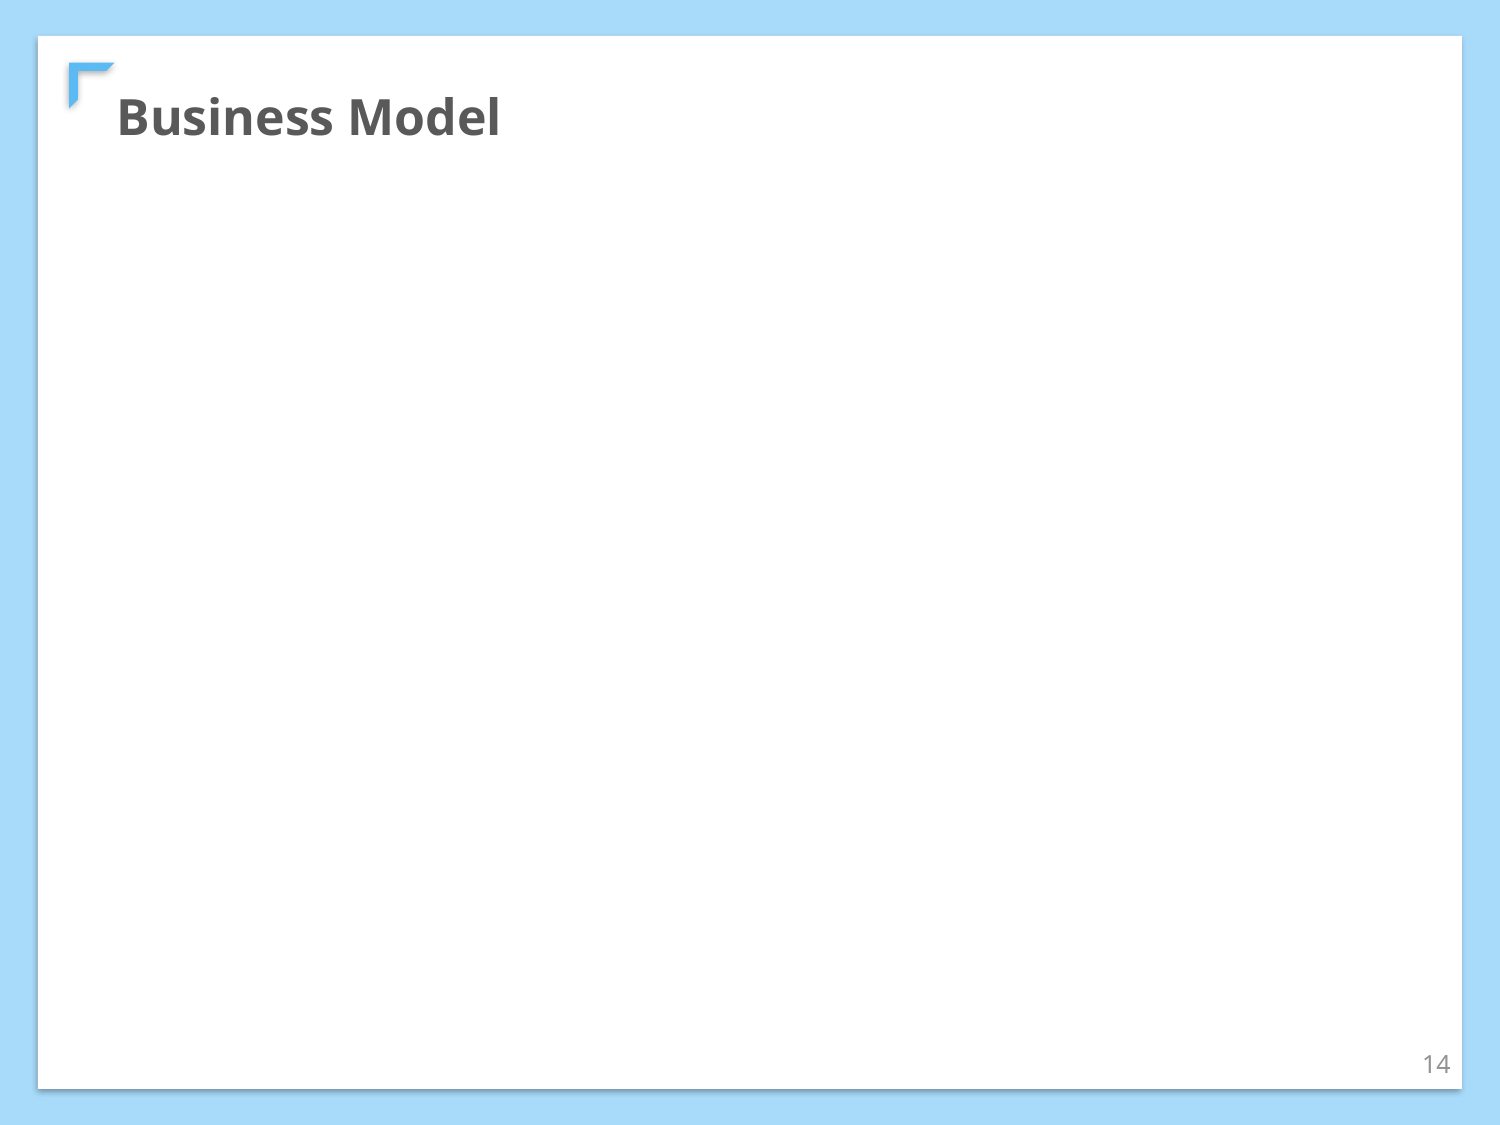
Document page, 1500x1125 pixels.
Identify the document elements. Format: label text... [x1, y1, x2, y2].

title Business Model [101, 56, 1452, 174]
slide_number 14 [1115, 1035, 1466, 1095]
